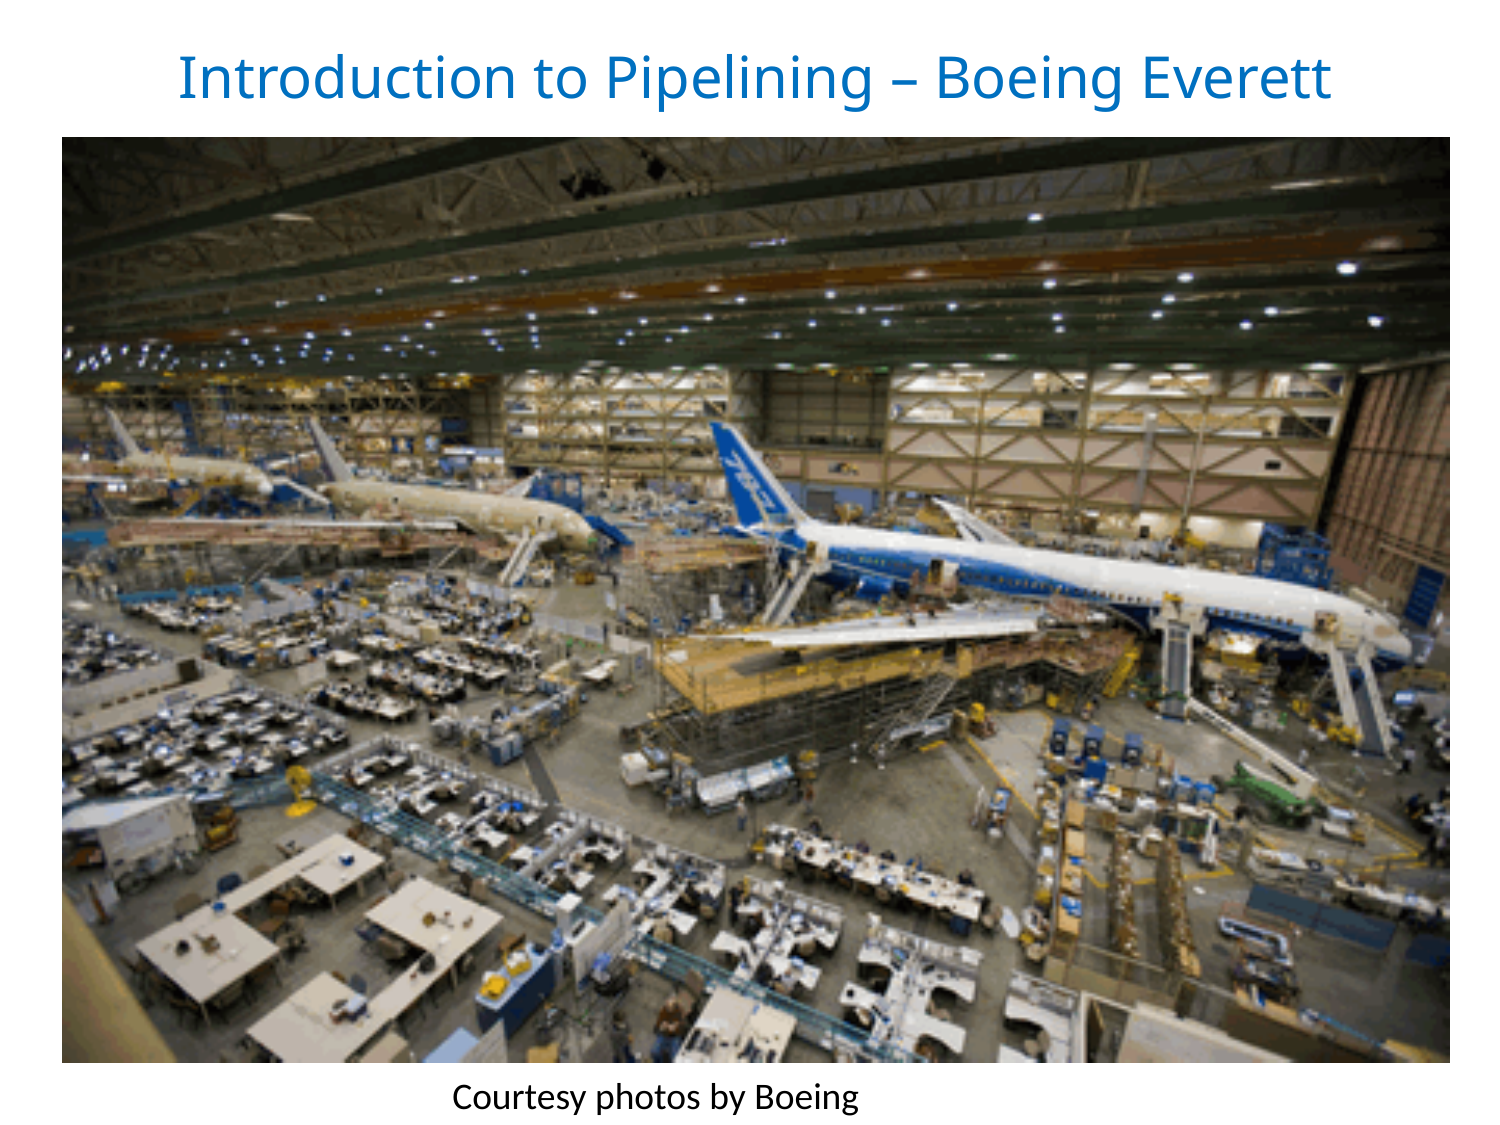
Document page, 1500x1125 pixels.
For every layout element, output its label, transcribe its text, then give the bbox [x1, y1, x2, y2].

title Introduction to Pipelining – Boeing Everett [118, 24, 1394, 125]
picture [62, 137, 1451, 1063]
text_box Courtesy photos by Boeing [437, 1071, 1088, 1125]
